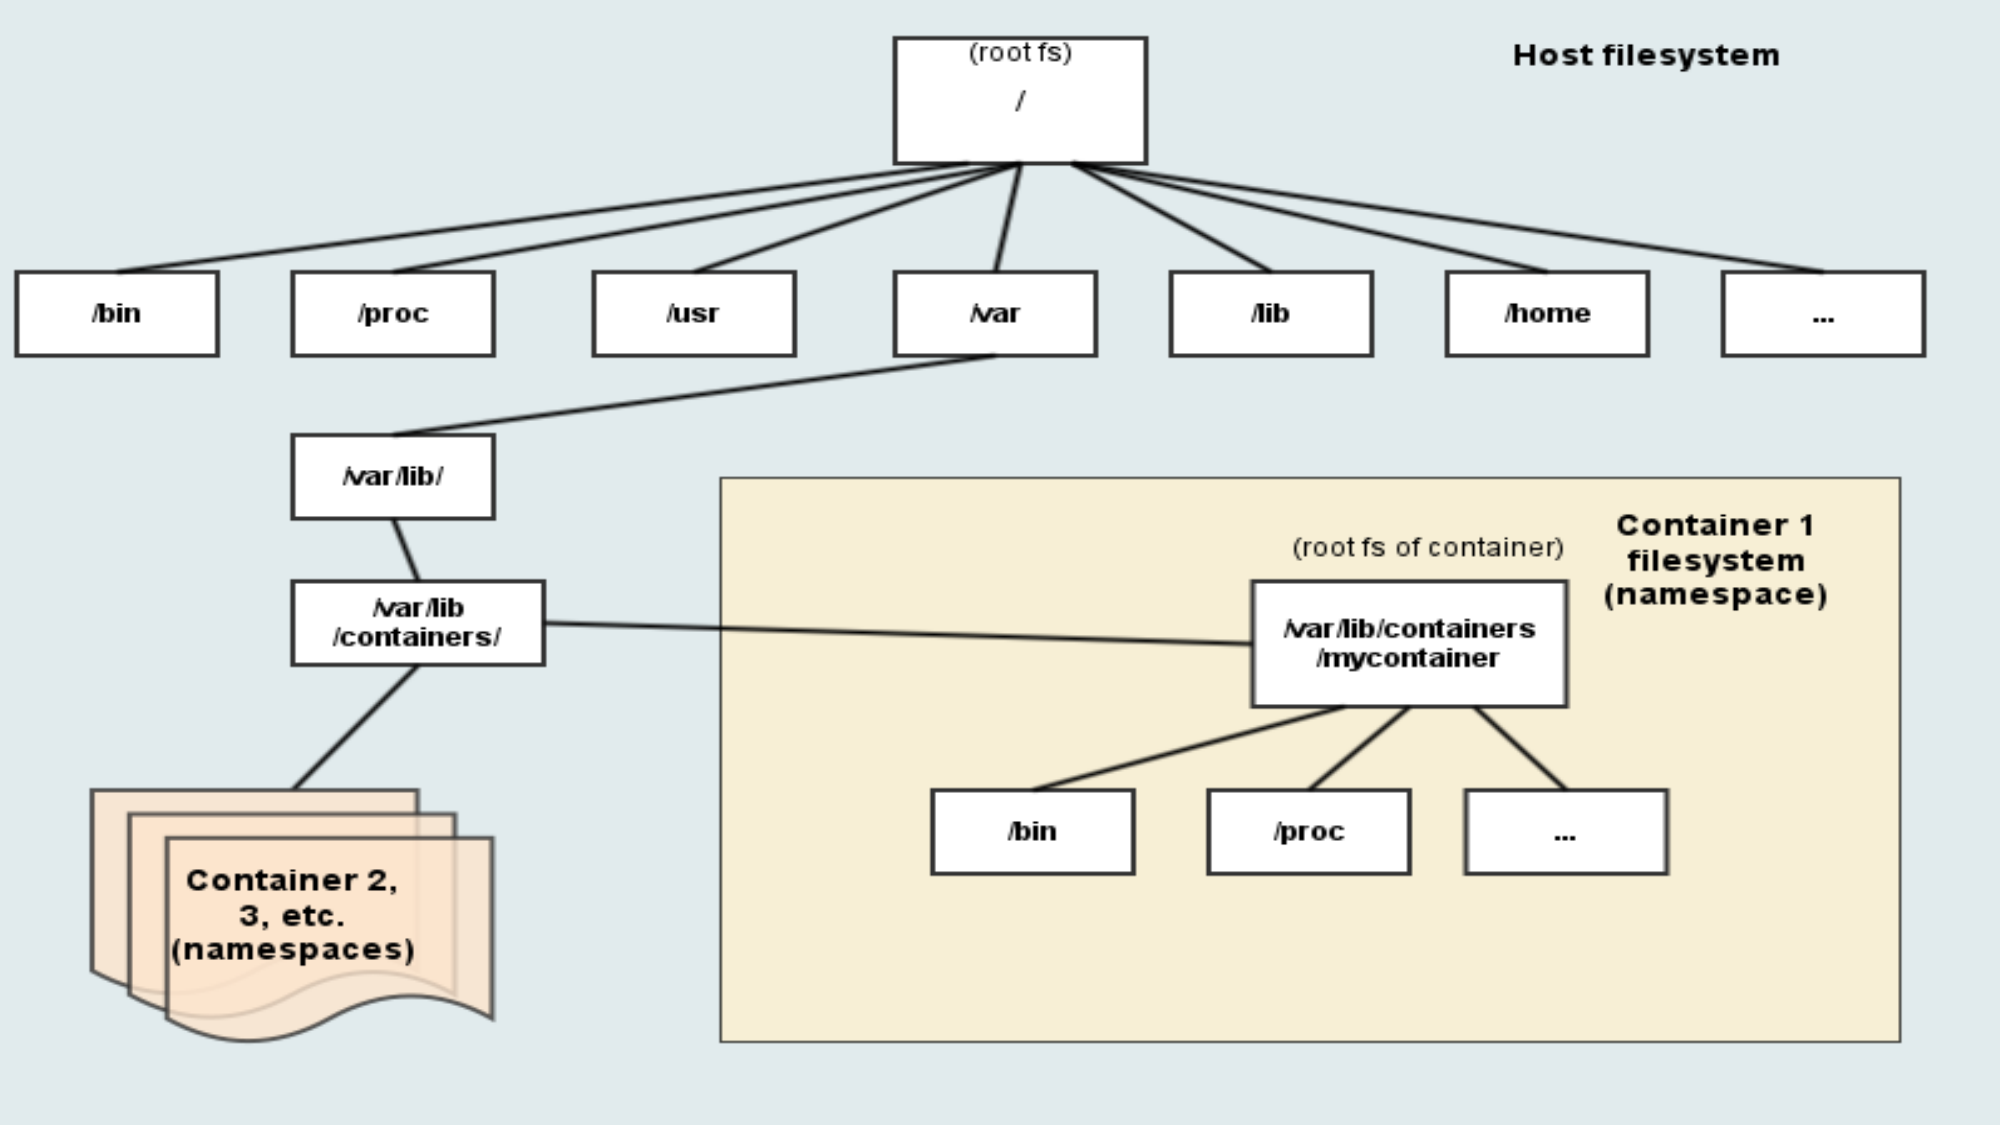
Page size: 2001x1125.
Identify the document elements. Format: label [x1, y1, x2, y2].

list [0, 0, 2000, 1125]
